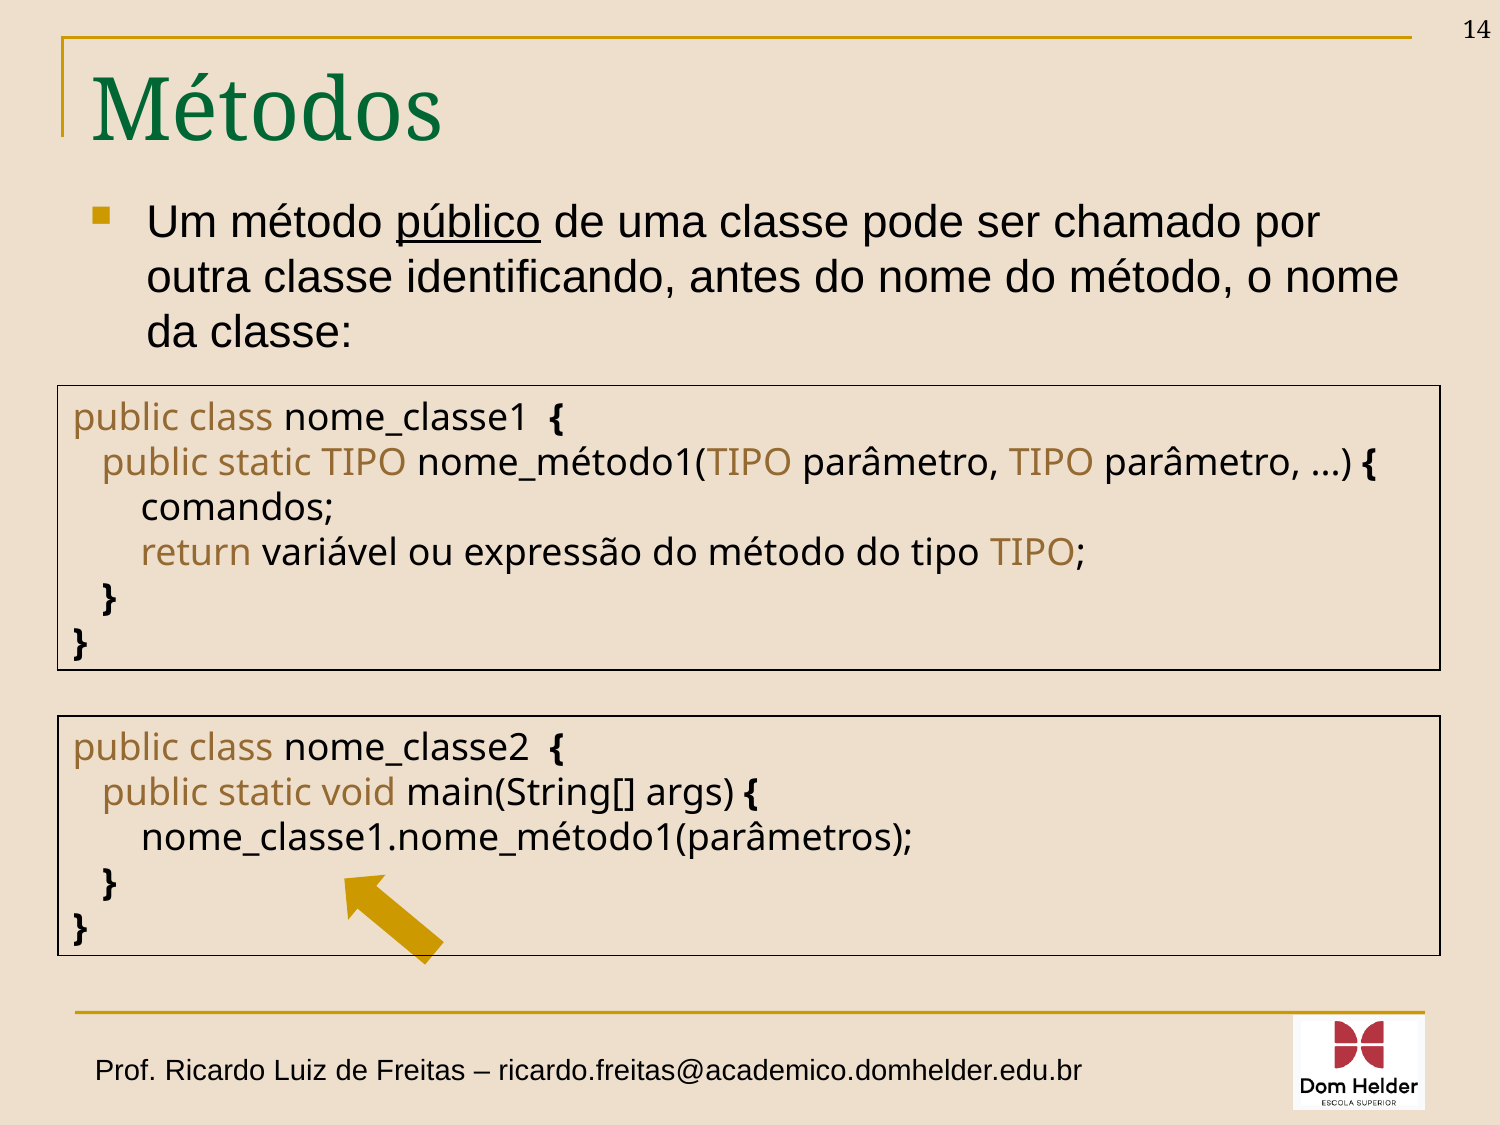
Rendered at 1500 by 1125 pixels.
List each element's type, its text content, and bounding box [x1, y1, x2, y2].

text_box public class nome_classe2 { public static void main(String[] args) { nome_classe1.nome_método1(parâmetros); } } [57, 715, 1440, 956]
text_box [414, 956, 433, 965]
slide_number 14 [1392, 0, 1500, 55]
picture [1293, 1015, 1425, 1110]
list Um método público de uma classe pode ser chamado por outra classe identificando, antes do nome do método, o nome da classe: [75, 184, 1425, 372]
title Métodos [75, 45, 1425, 184]
text_box public class nome_classe1 { public static TIPO nome_método1(TIPO parâmetro, TIPO parâmetro, ...) { comandos; return variável ou expressão do método do tipo TIPO; } } [57, 385, 1440, 670]
